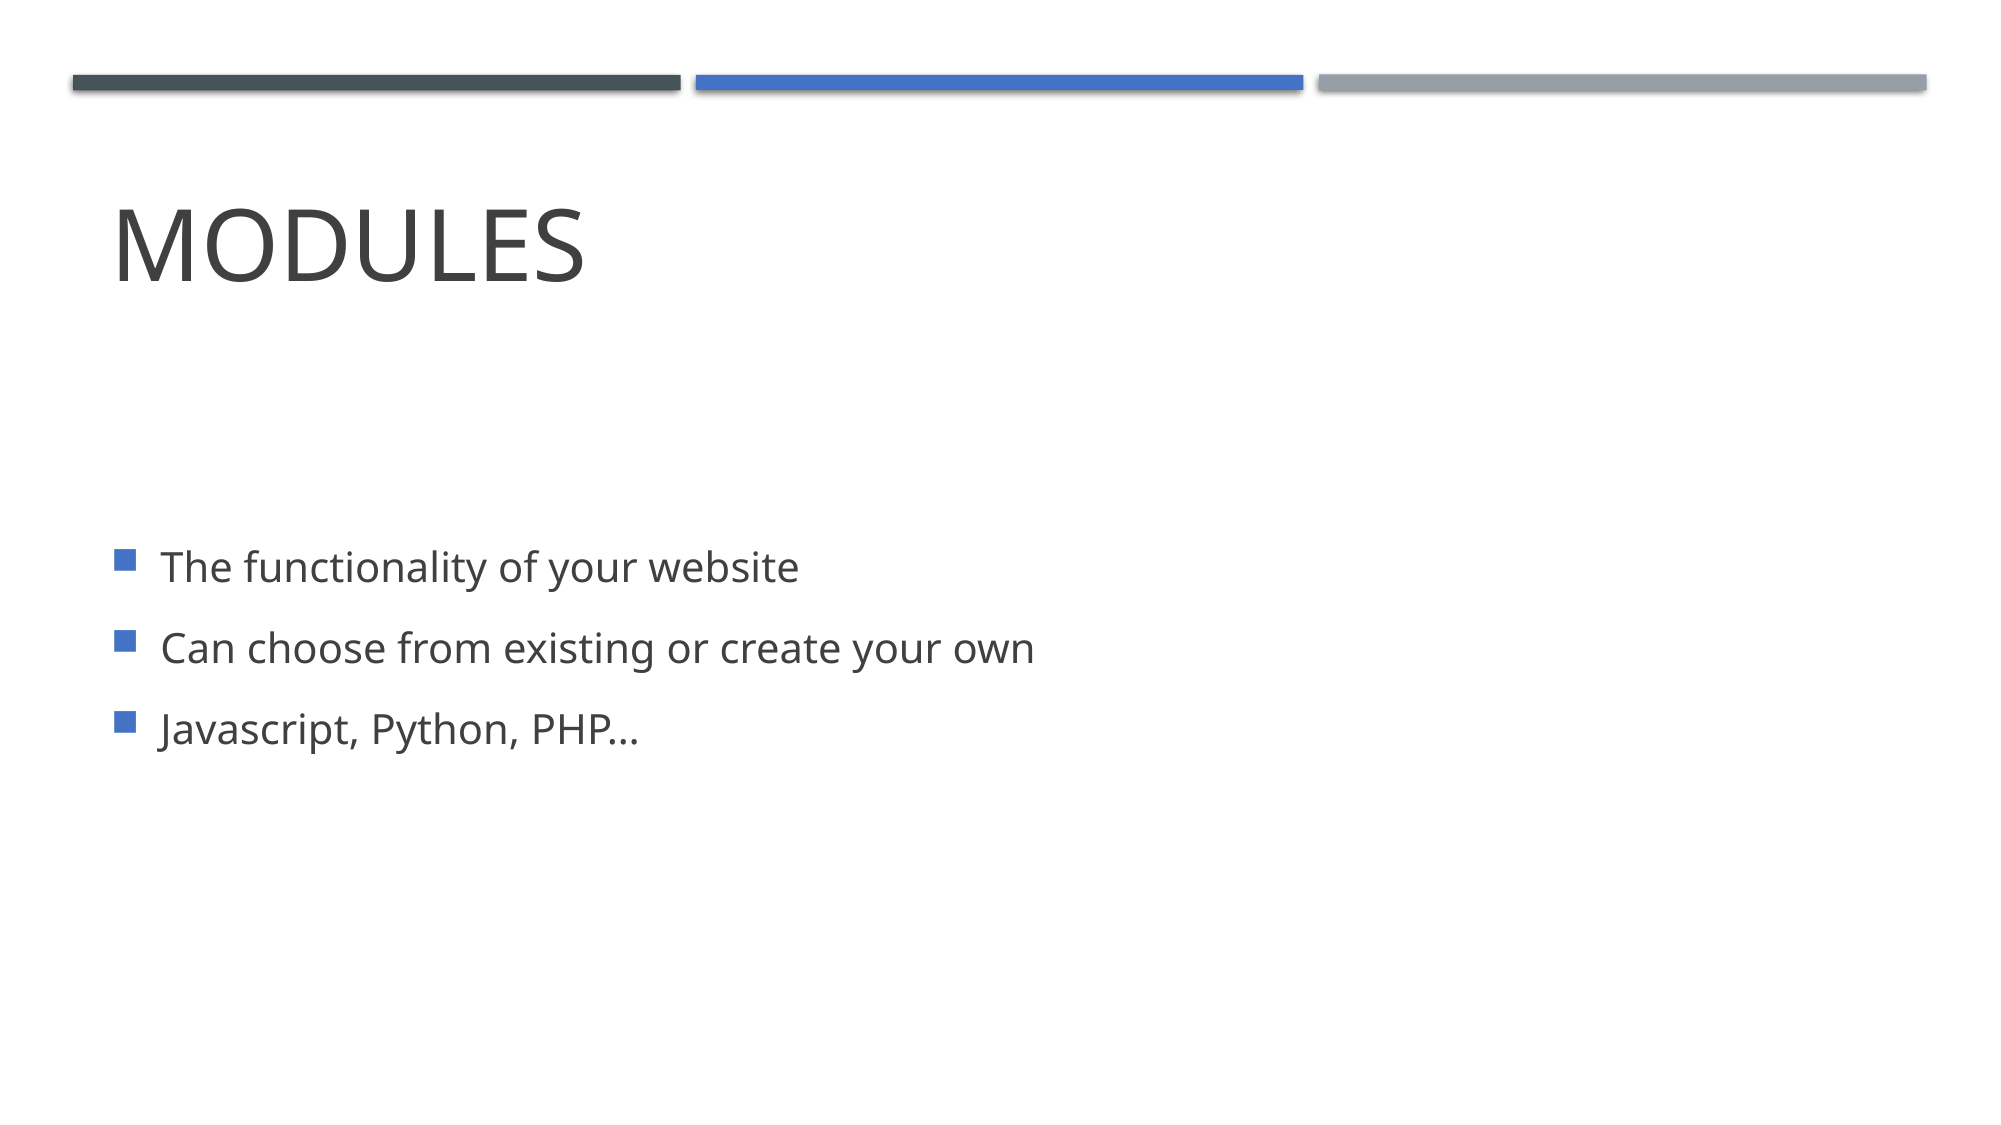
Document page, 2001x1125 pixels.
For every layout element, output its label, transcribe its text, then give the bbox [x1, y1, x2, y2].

list The functionality of your website Can choose from existing or create your own Javascript, Python, PHP… [95, 383, 1905, 981]
title modules [95, 115, 1905, 311]
